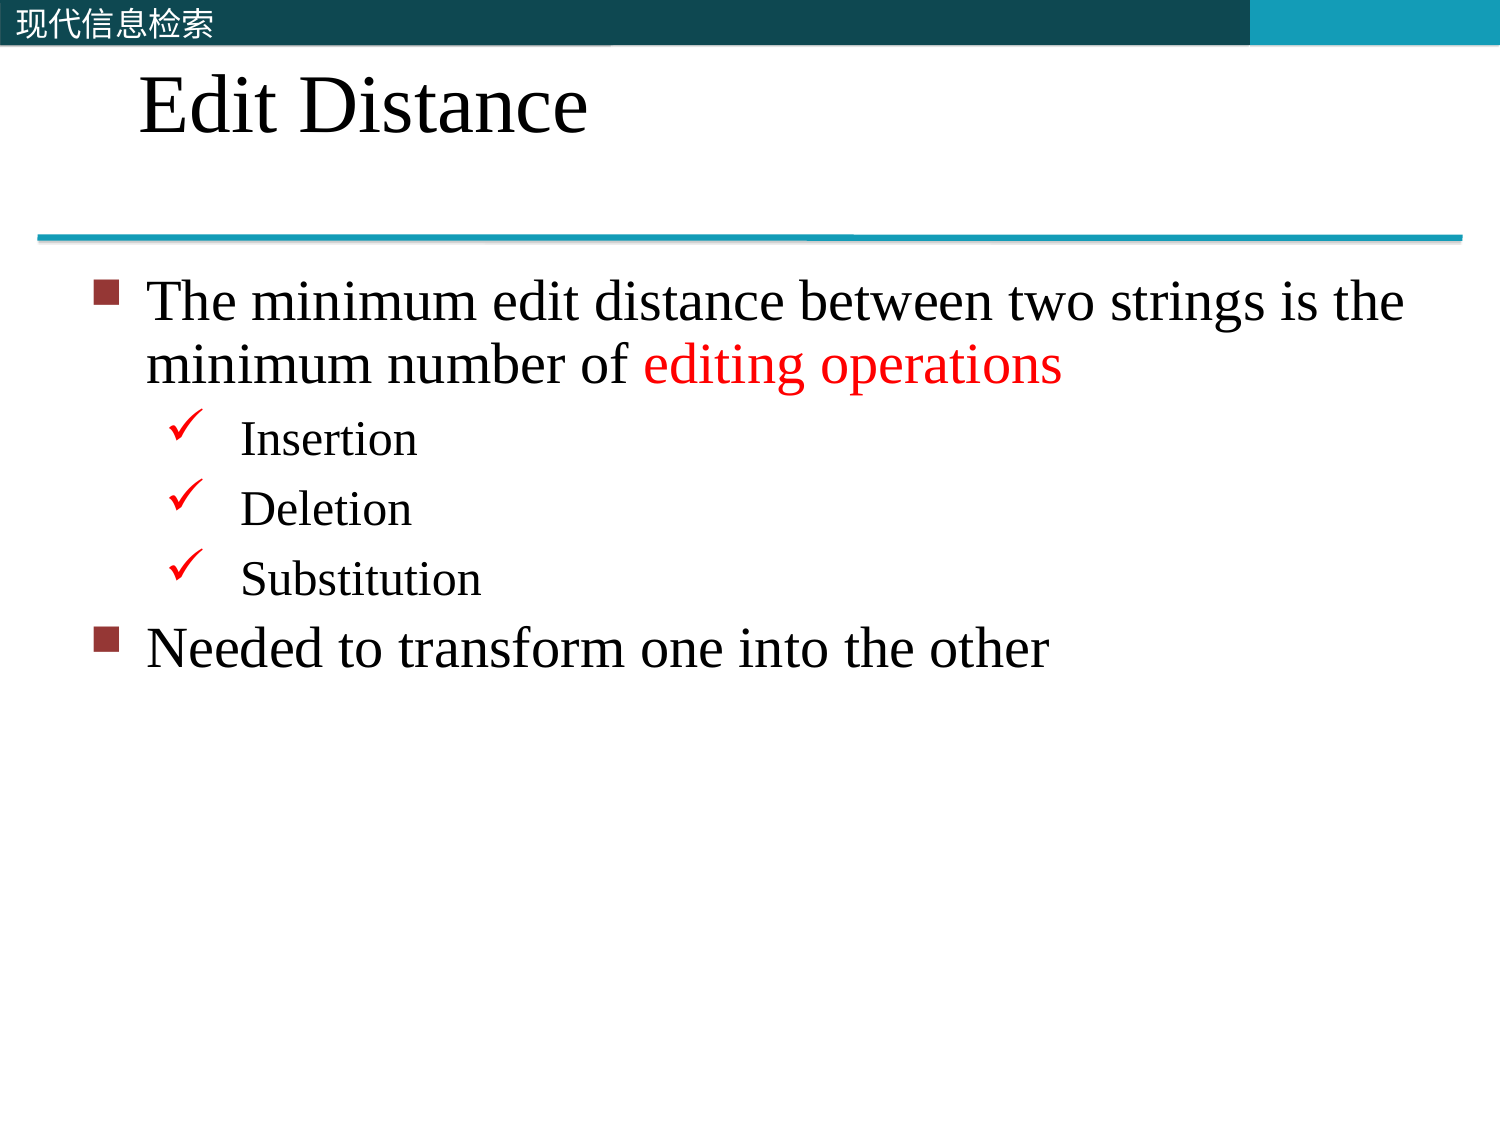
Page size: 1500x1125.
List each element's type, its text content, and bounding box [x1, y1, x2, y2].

title Edit Distance [123, 18, 1400, 157]
list The minimum edit distance between two strings is the minimum number of editing operations Insertion Deletion Substitution Needed to transform one into the other [74, 262, 1426, 1076]
